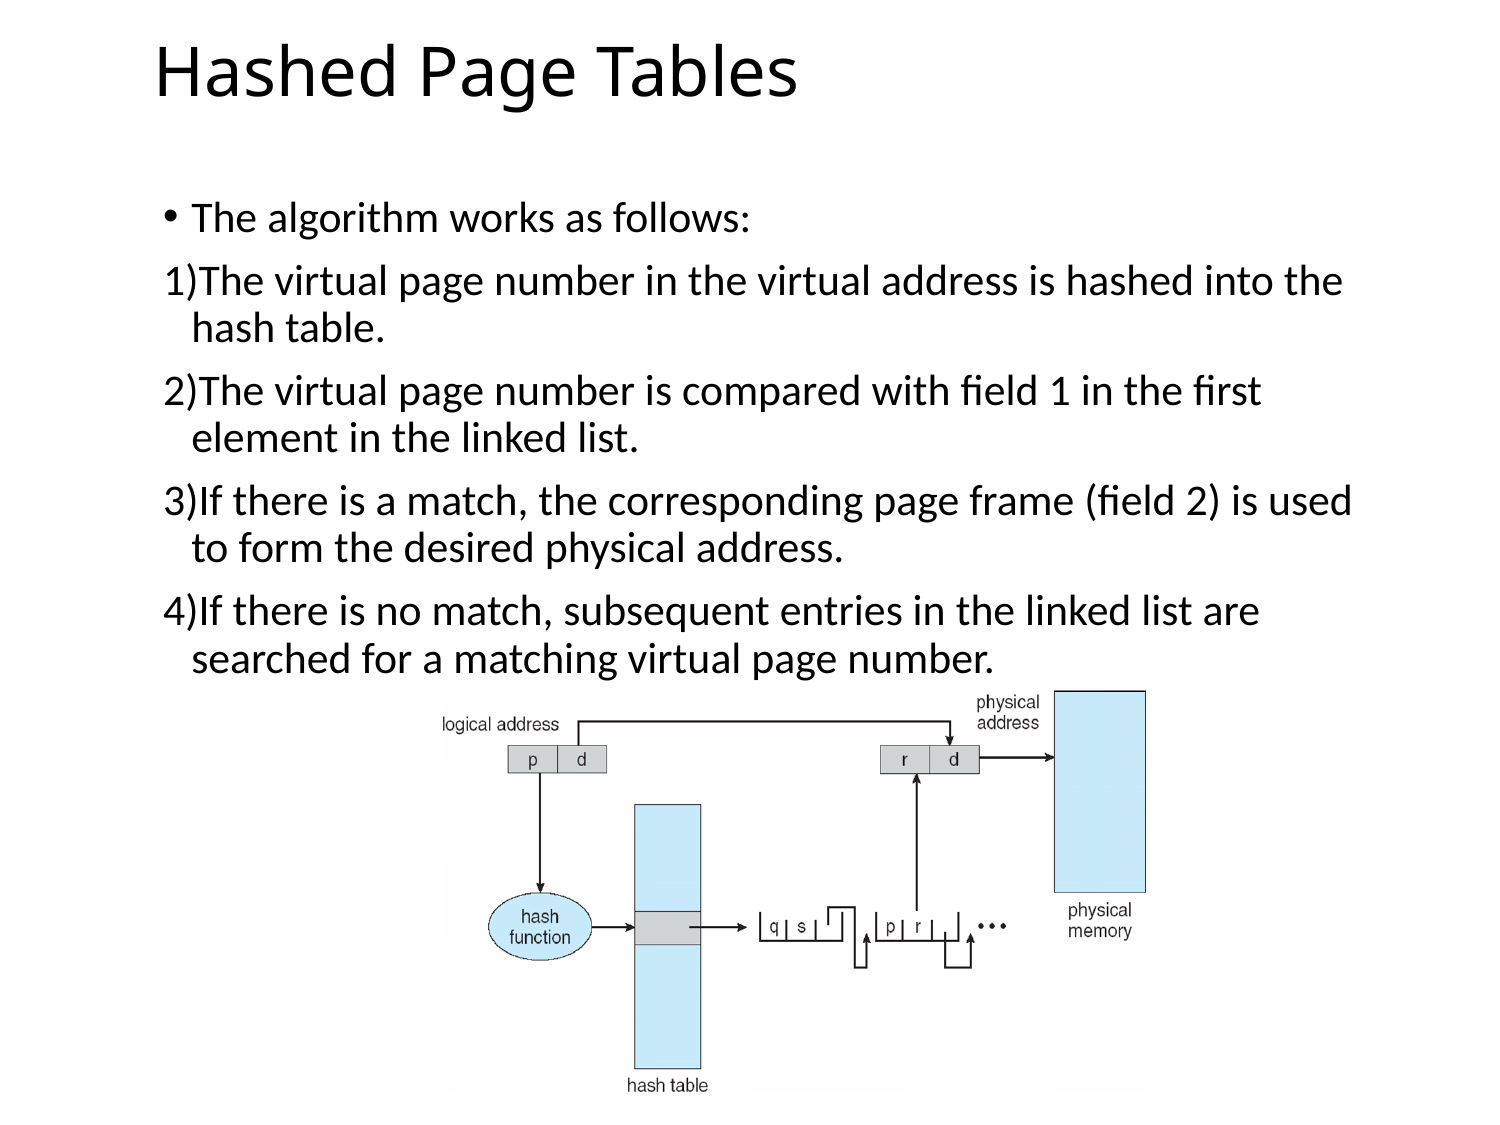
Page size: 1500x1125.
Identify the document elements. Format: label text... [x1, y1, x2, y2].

picture [440, 690, 1146, 1098]
title Hashed Page Tables [138, 27, 1425, 122]
list The algorithm works as follows: The virtual page number in the virtual address is hashed into the hash table. The virtual page number is compared with field 1 in the first element in the linked list. If there is a match, the corresponding page frame (field 2) is used to form the desired physical address. If there is no match, subsequent entries in the linked list are searched for a matching virtual page number. [148, 187, 1400, 962]
